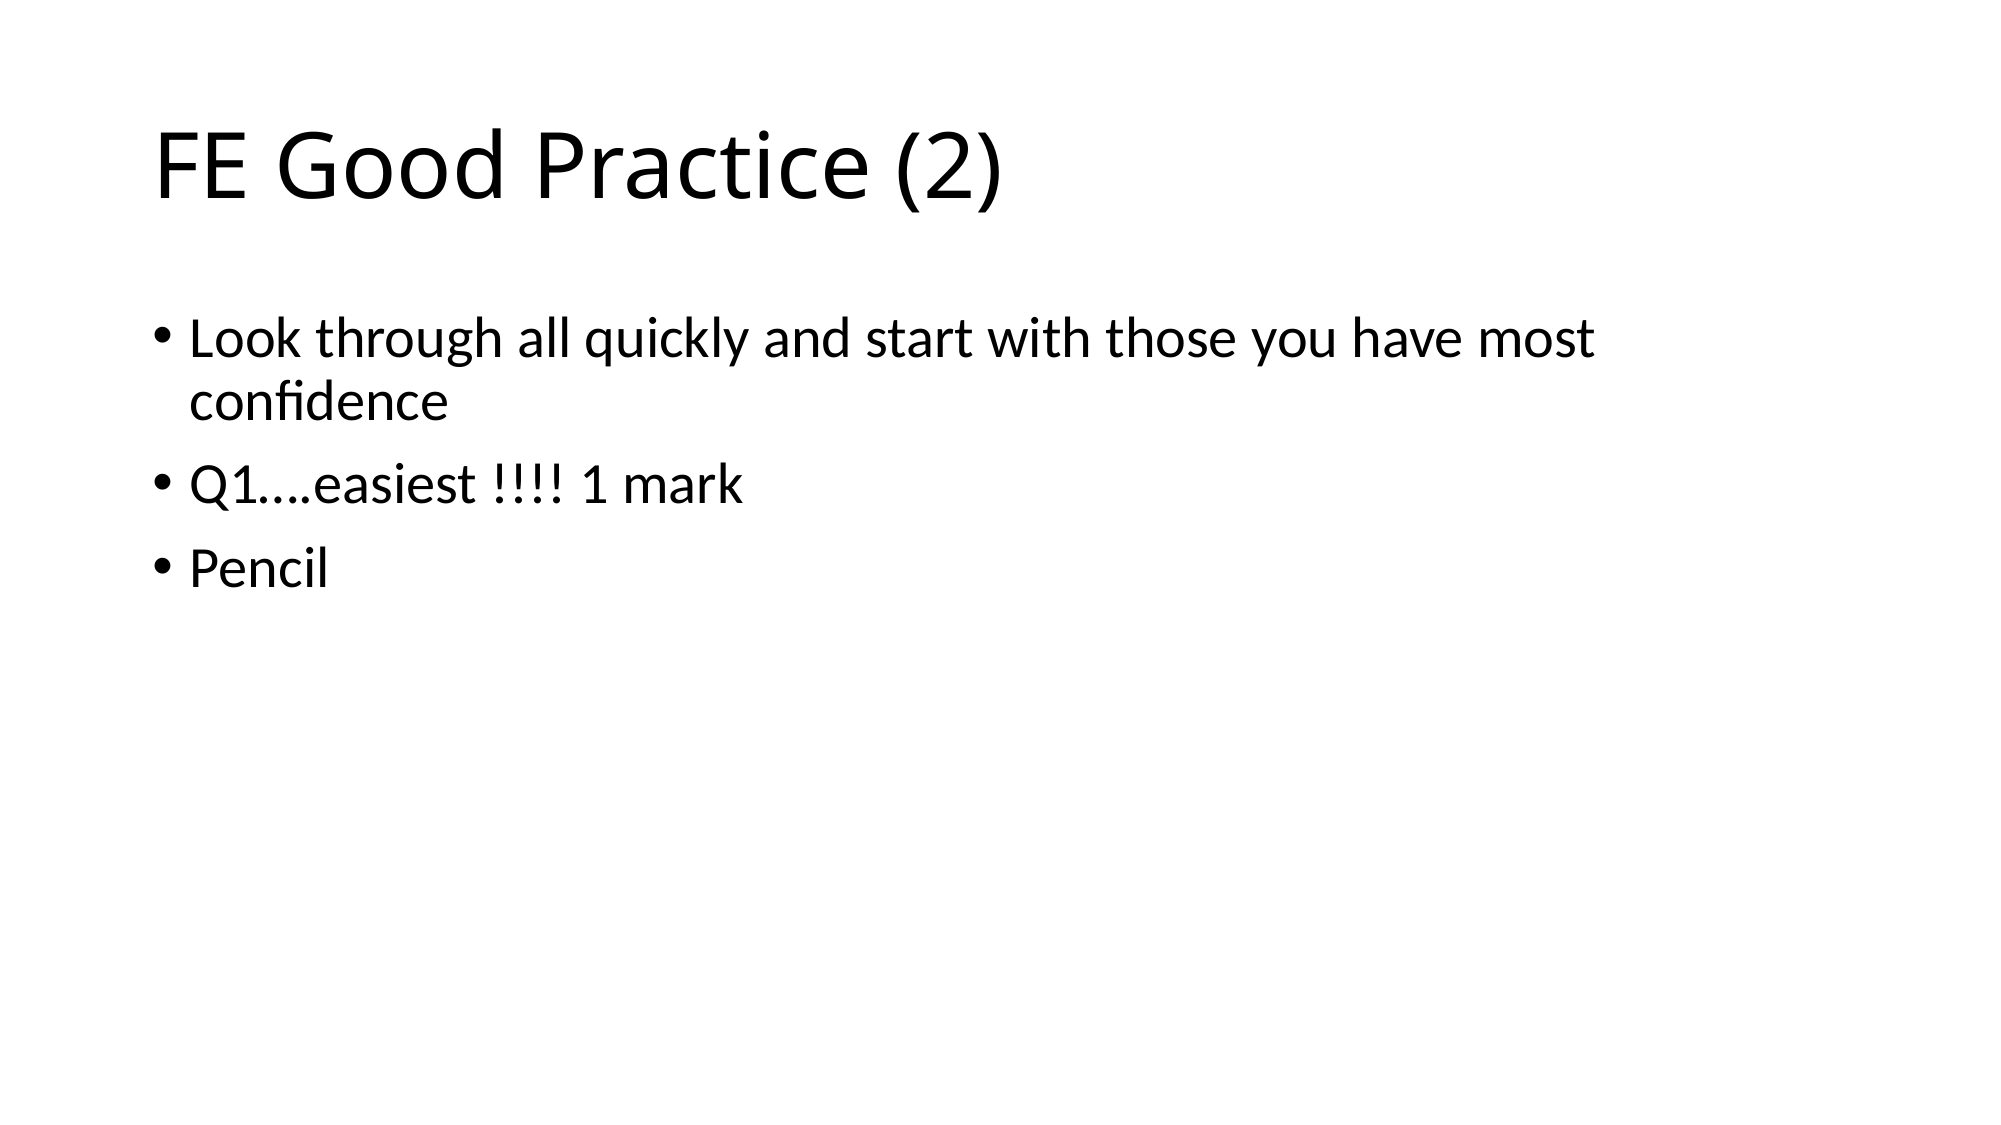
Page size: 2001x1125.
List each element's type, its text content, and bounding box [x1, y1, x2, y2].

title FE Good Practice (2) [137, 59, 1863, 278]
list Look through all quickly and start with those you have most confidence Q1….easiest !!!! 1 mark Pencil [137, 299, 1863, 1014]
